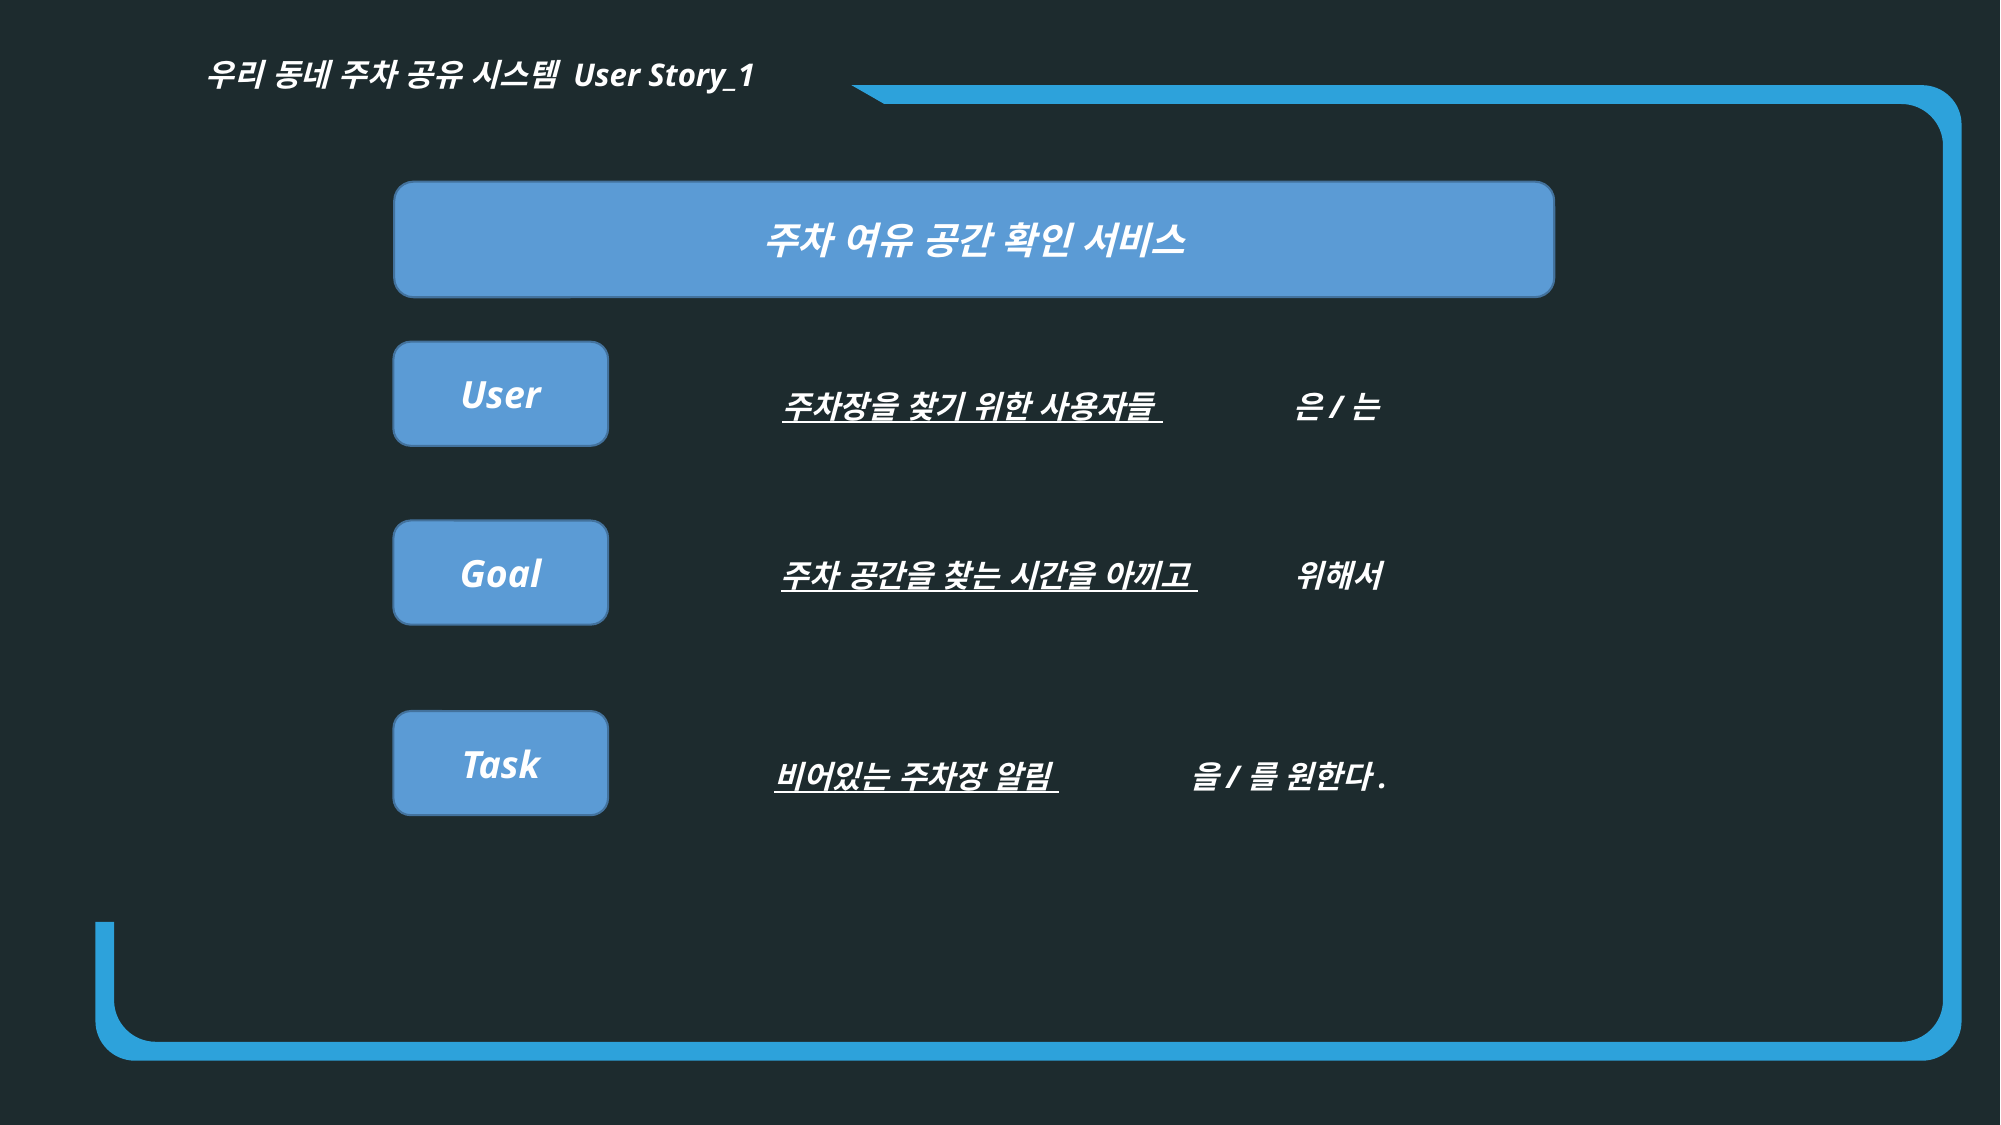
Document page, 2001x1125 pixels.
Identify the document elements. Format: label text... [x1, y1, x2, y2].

text_box [94, 84, 1963, 1062]
text_box 주차장을 찾기 위한 사용자들 은/는 [609, 361, 1575, 433]
text_box 주차 여유 공간 확인 서비스 [393, 180, 1556, 299]
text_box User [392, 340, 610, 447]
text_box 비어있는 주차장 알림 을/를 원한다. [609, 730, 1575, 802]
text_box 주차 공간을 찾는 시간을 아끼고 위해서 [608, 530, 1575, 602]
text_box Goal [392, 519, 610, 626]
text_box 우리 동네 주차 공유 시스템 User Story_1 [0, 28, 975, 100]
text_box Task [392, 709, 610, 817]
